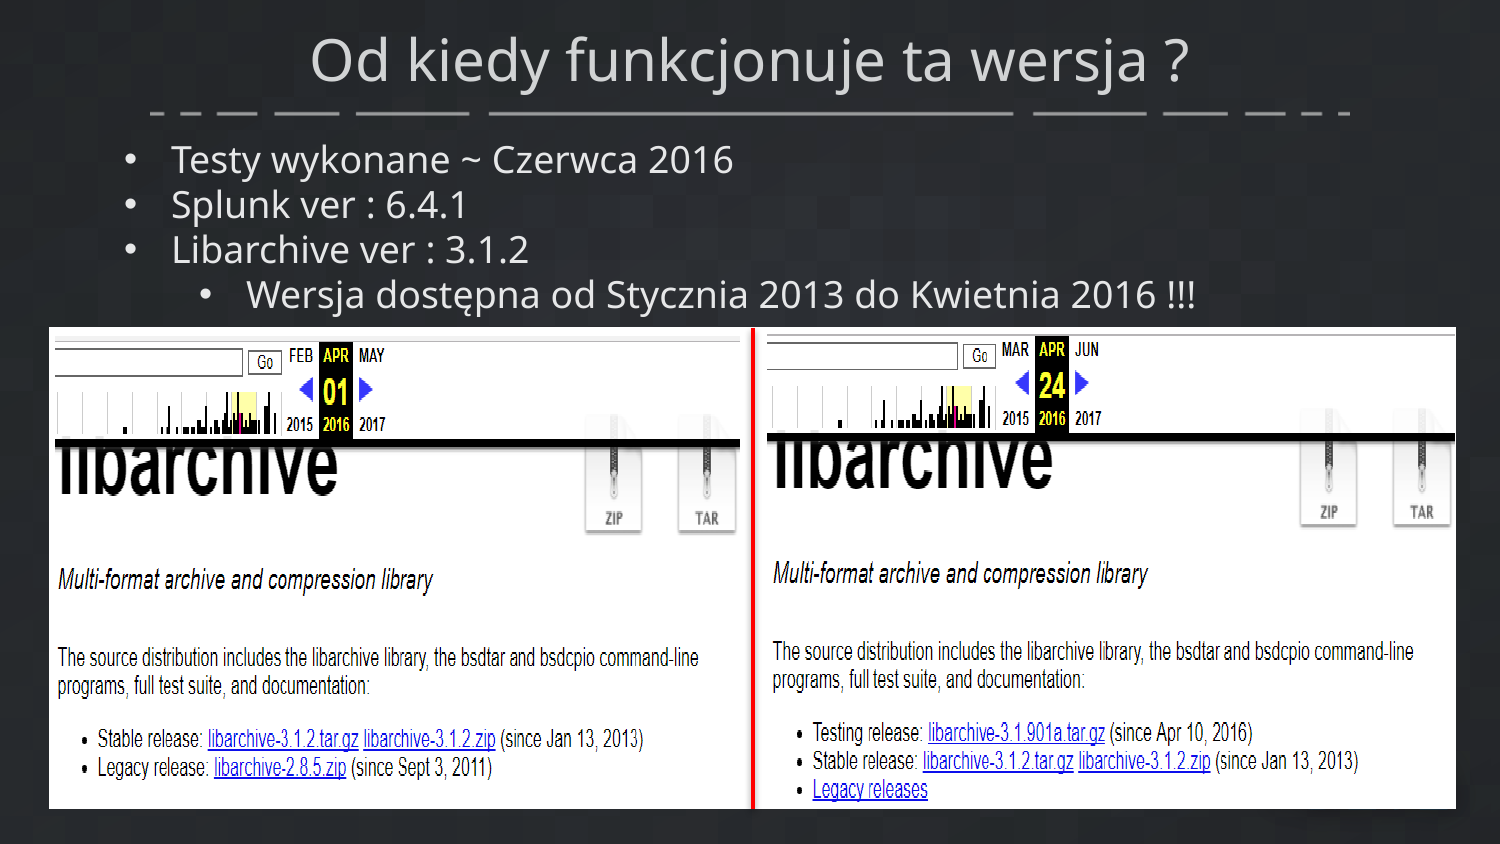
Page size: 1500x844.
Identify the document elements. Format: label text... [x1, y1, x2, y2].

picture [49, 327, 752, 810]
text_box Testy wykonane ~ Czerwca 2016 Splunk ver : 6.4.1 Libarchive ver : 3.1.2 Wersja dostępna od Stycznia 2013 do Kwietnia 2016 !!! [109, 128, 1213, 324]
title Od kiedy funkcjonuje ta wersja ? [75, 0, 1425, 129]
picture [754, 327, 1457, 810]
